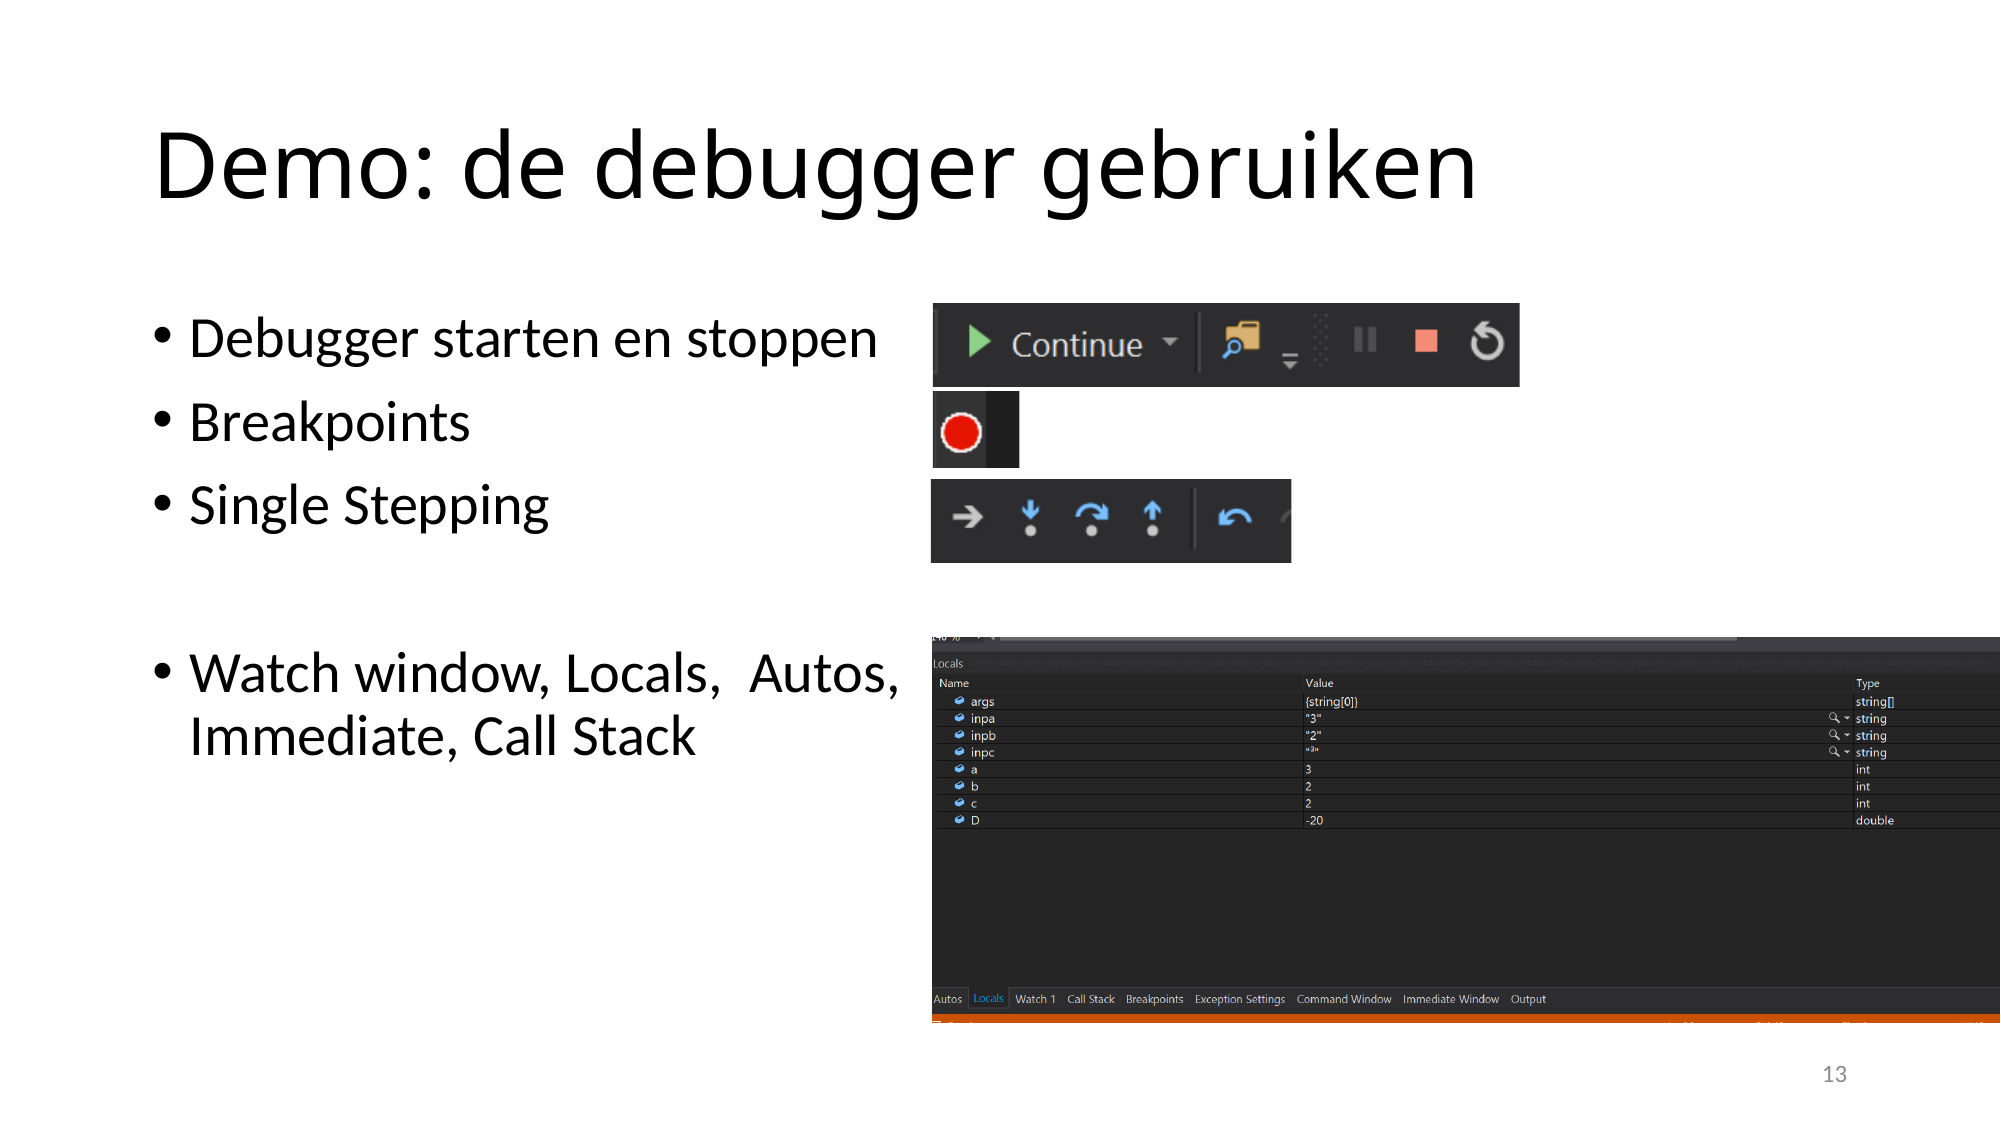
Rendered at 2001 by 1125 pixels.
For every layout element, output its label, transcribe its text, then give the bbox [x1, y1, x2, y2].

picture [932, 637, 2000, 1023]
picture [930, 479, 1292, 563]
title Demo: de debugger gebruiken [137, 59, 1863, 278]
picture [932, 391, 1020, 468]
list Debugger starten en stoppen Breakpoints Single Stepping Watch window, Locals, Autos, Immediate, Call Stack [137, 299, 1863, 1014]
slide_number 13 [1412, 1042, 1863, 1103]
picture [932, 303, 1520, 387]
